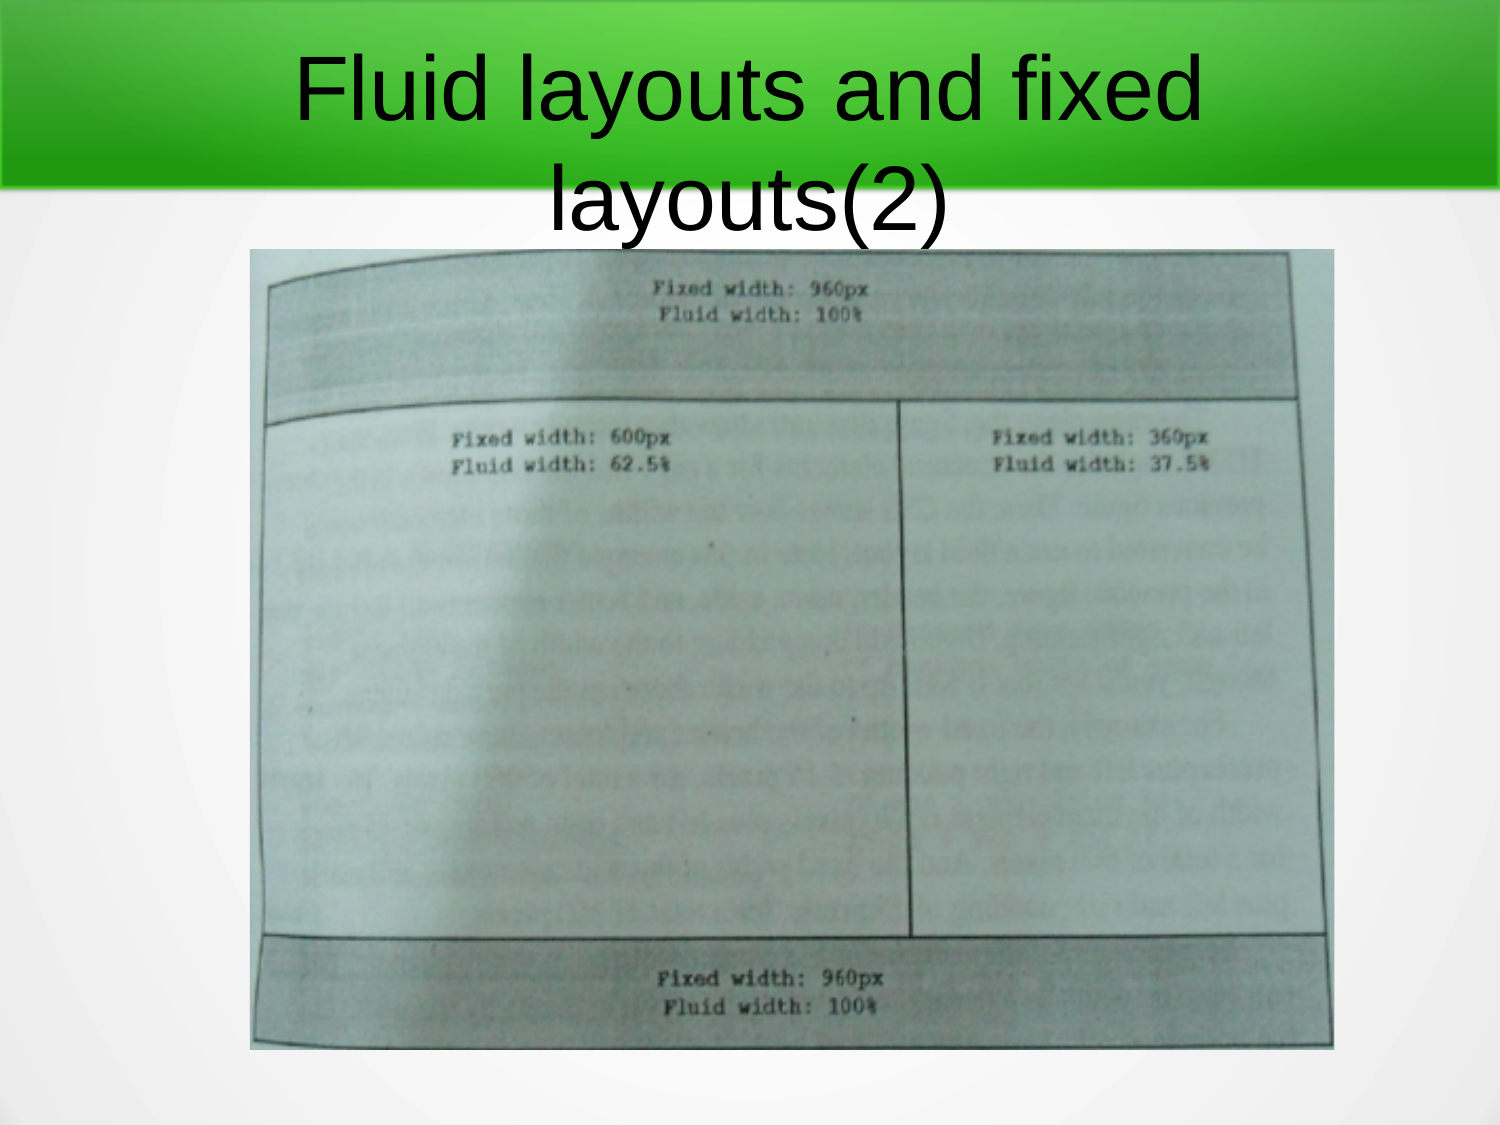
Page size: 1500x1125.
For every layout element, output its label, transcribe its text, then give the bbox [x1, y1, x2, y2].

picture [0, 0, 1500, 1125]
text_box Fluid layouts and fixed layouts(2) [75, 45, 1425, 233]
